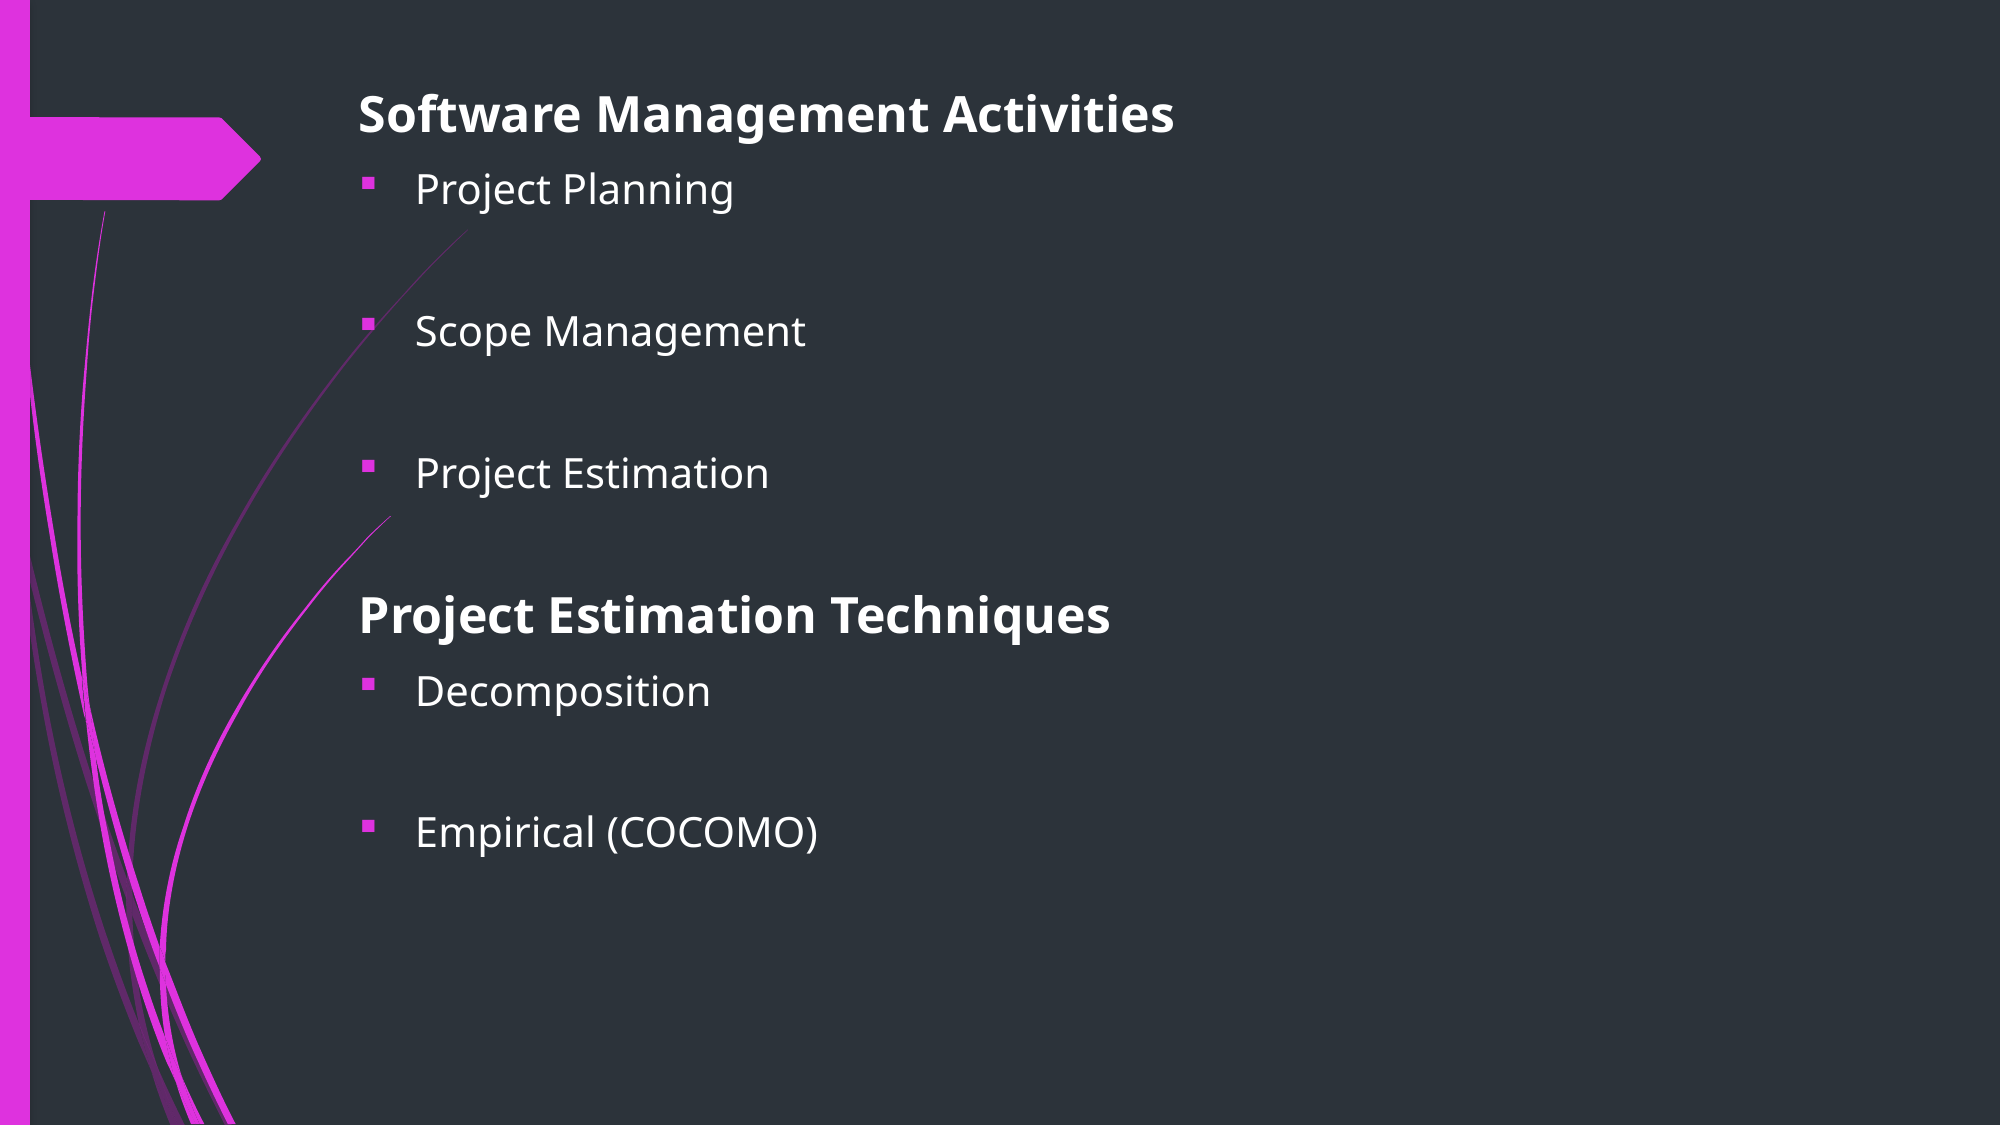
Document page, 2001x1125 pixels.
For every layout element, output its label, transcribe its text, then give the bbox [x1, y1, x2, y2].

list Software Management Activities Project Planning Scope Management Project Estimation Project Estimation Techniques Decomposition Empirical (COCOMO) [343, 75, 1888, 1055]
